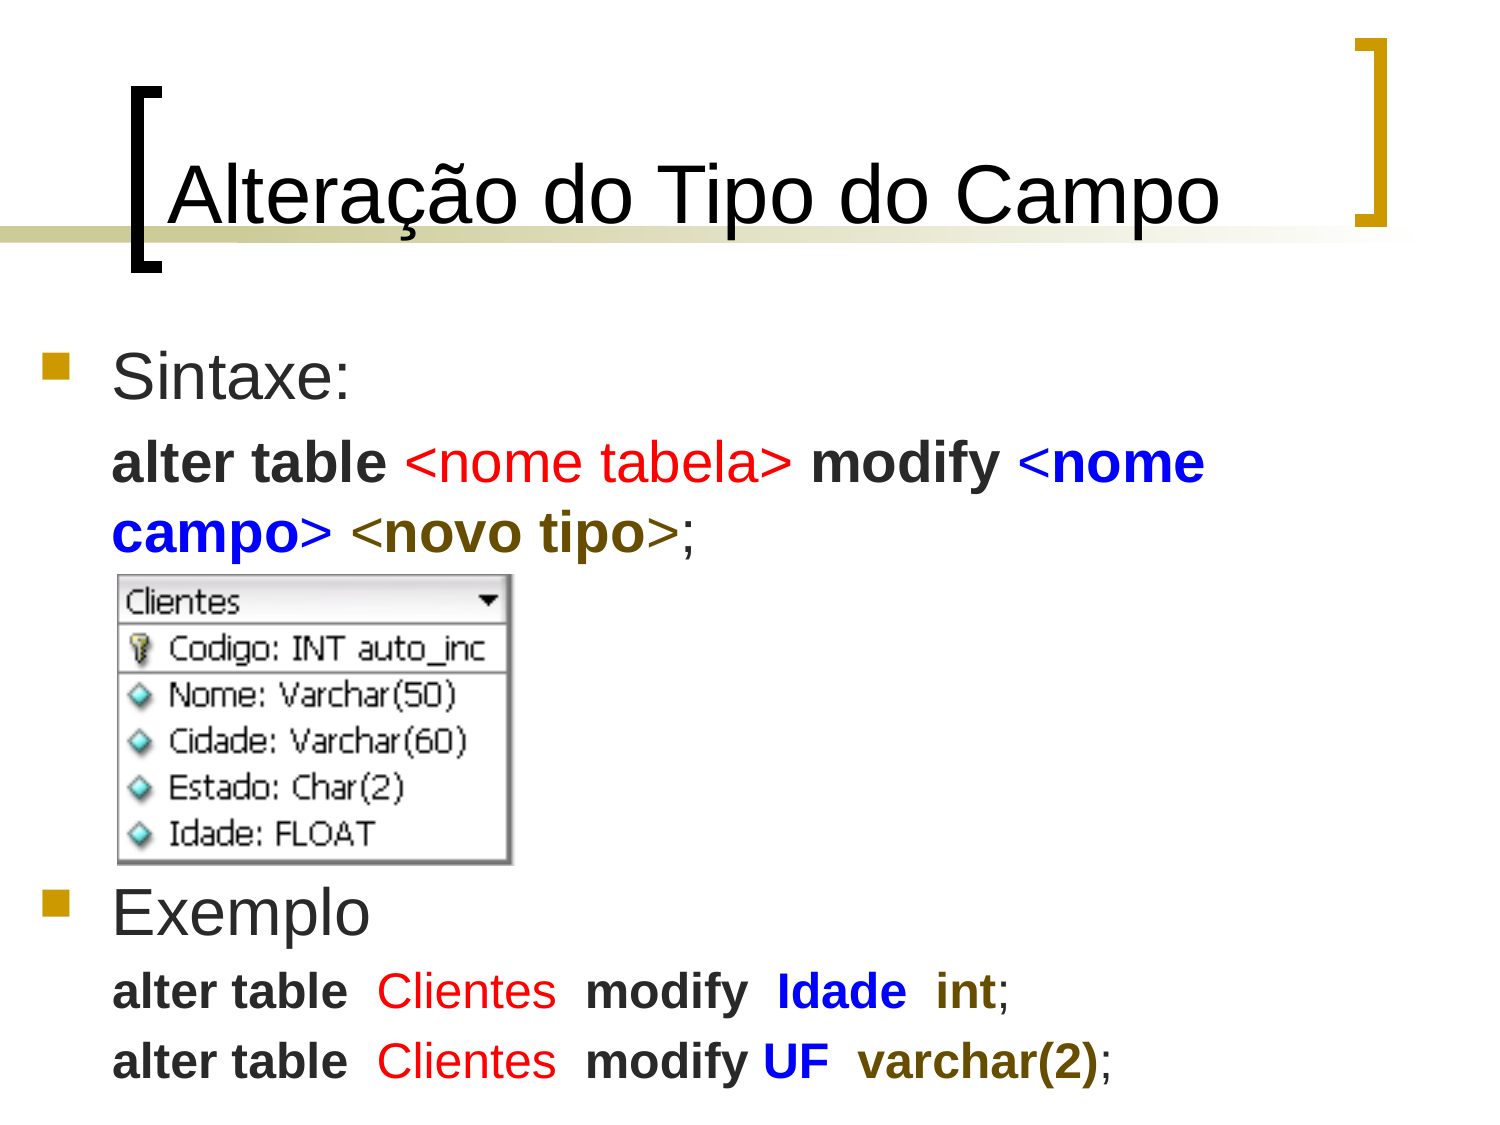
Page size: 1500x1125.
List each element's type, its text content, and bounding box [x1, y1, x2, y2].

picture [116, 573, 516, 866]
list Sintaxe: alter table <nome tabela> modify <nome campo> <novo tipo>; Exemplo alter table Clientes modify Idade int; alter table Clientes modify UF varchar(2); [23, 324, 1454, 1102]
title Alteração do Tipo do Campo [152, 15, 1328, 248]
